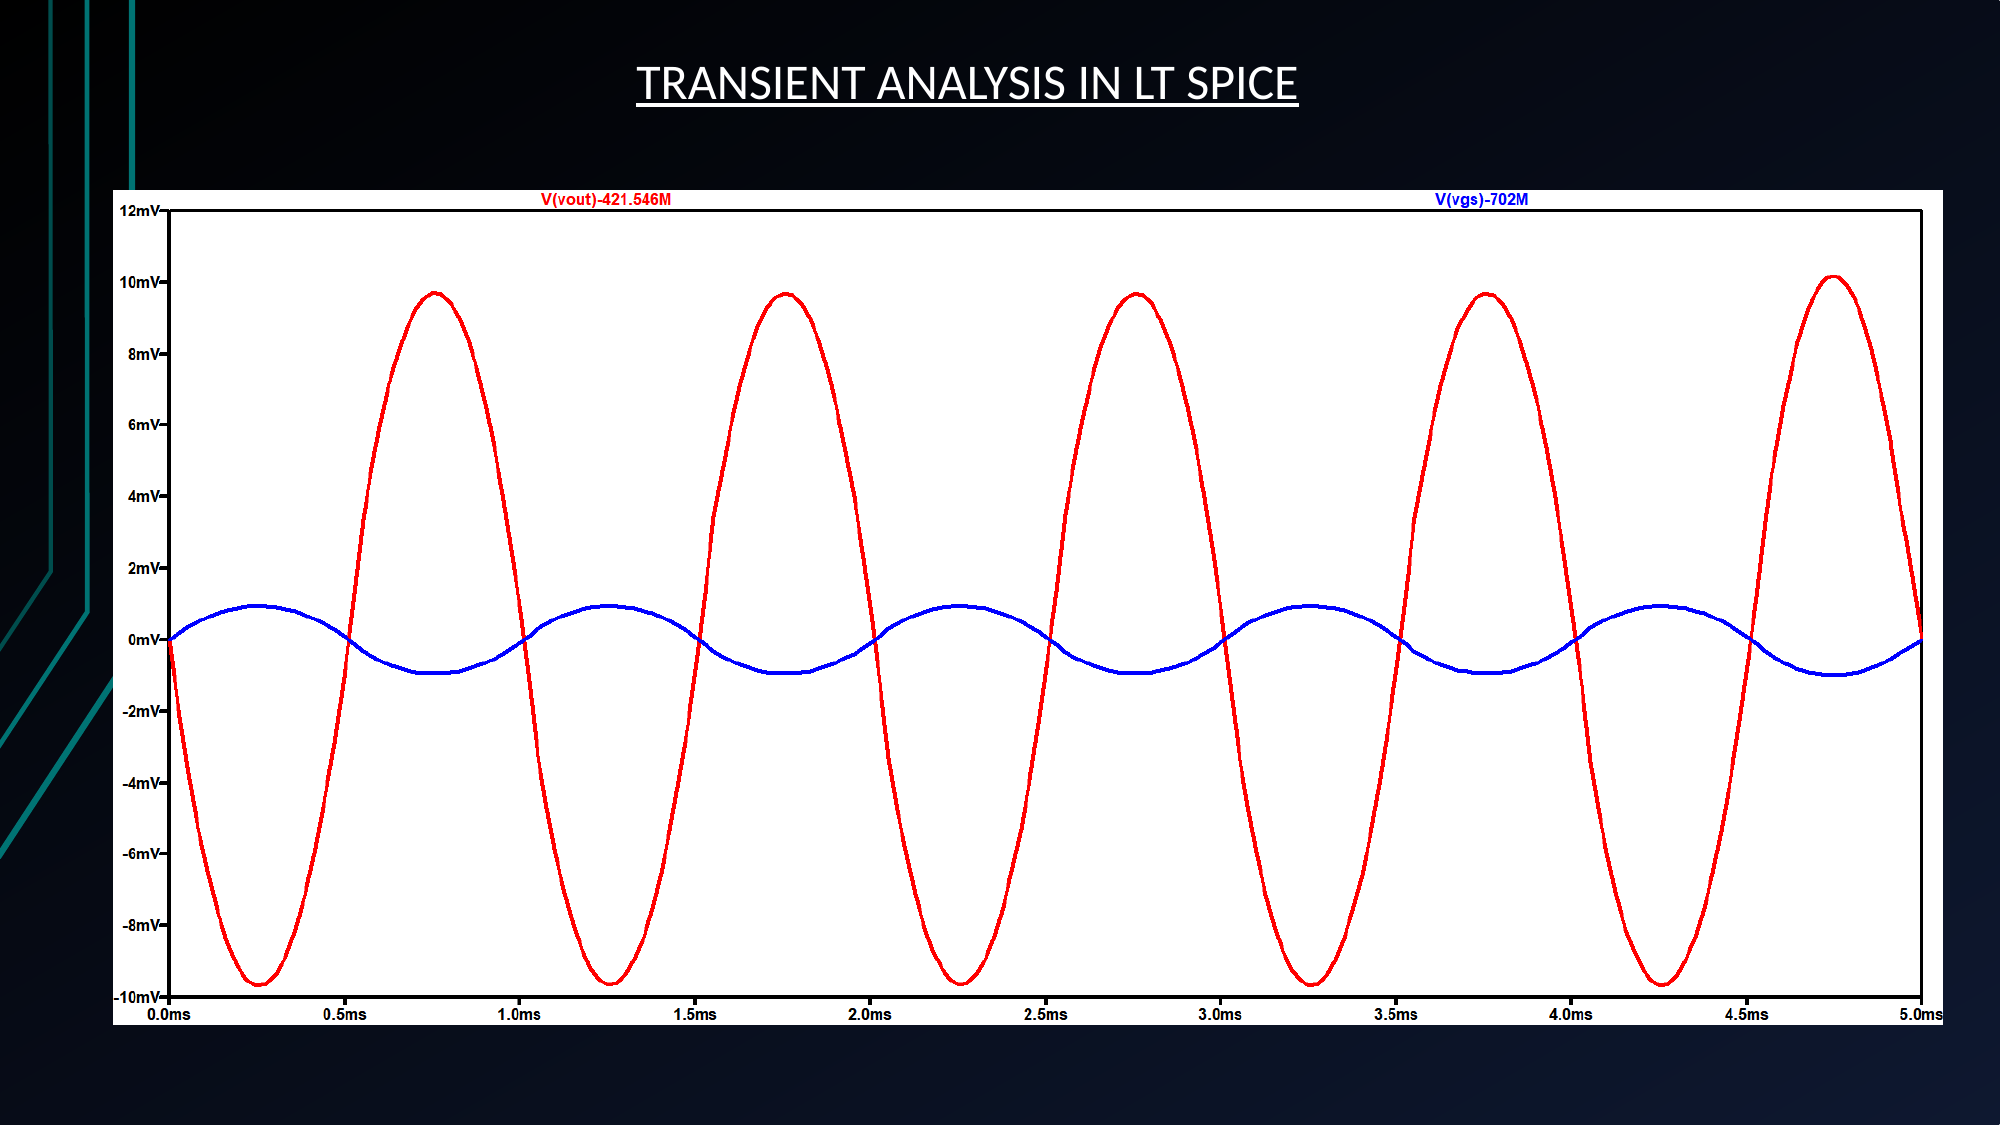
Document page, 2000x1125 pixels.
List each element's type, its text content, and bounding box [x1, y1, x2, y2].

picture [113, 190, 1943, 1025]
text_box TRANSIENT ANALYSIS IN LT SPICE [621, 42, 1624, 118]
